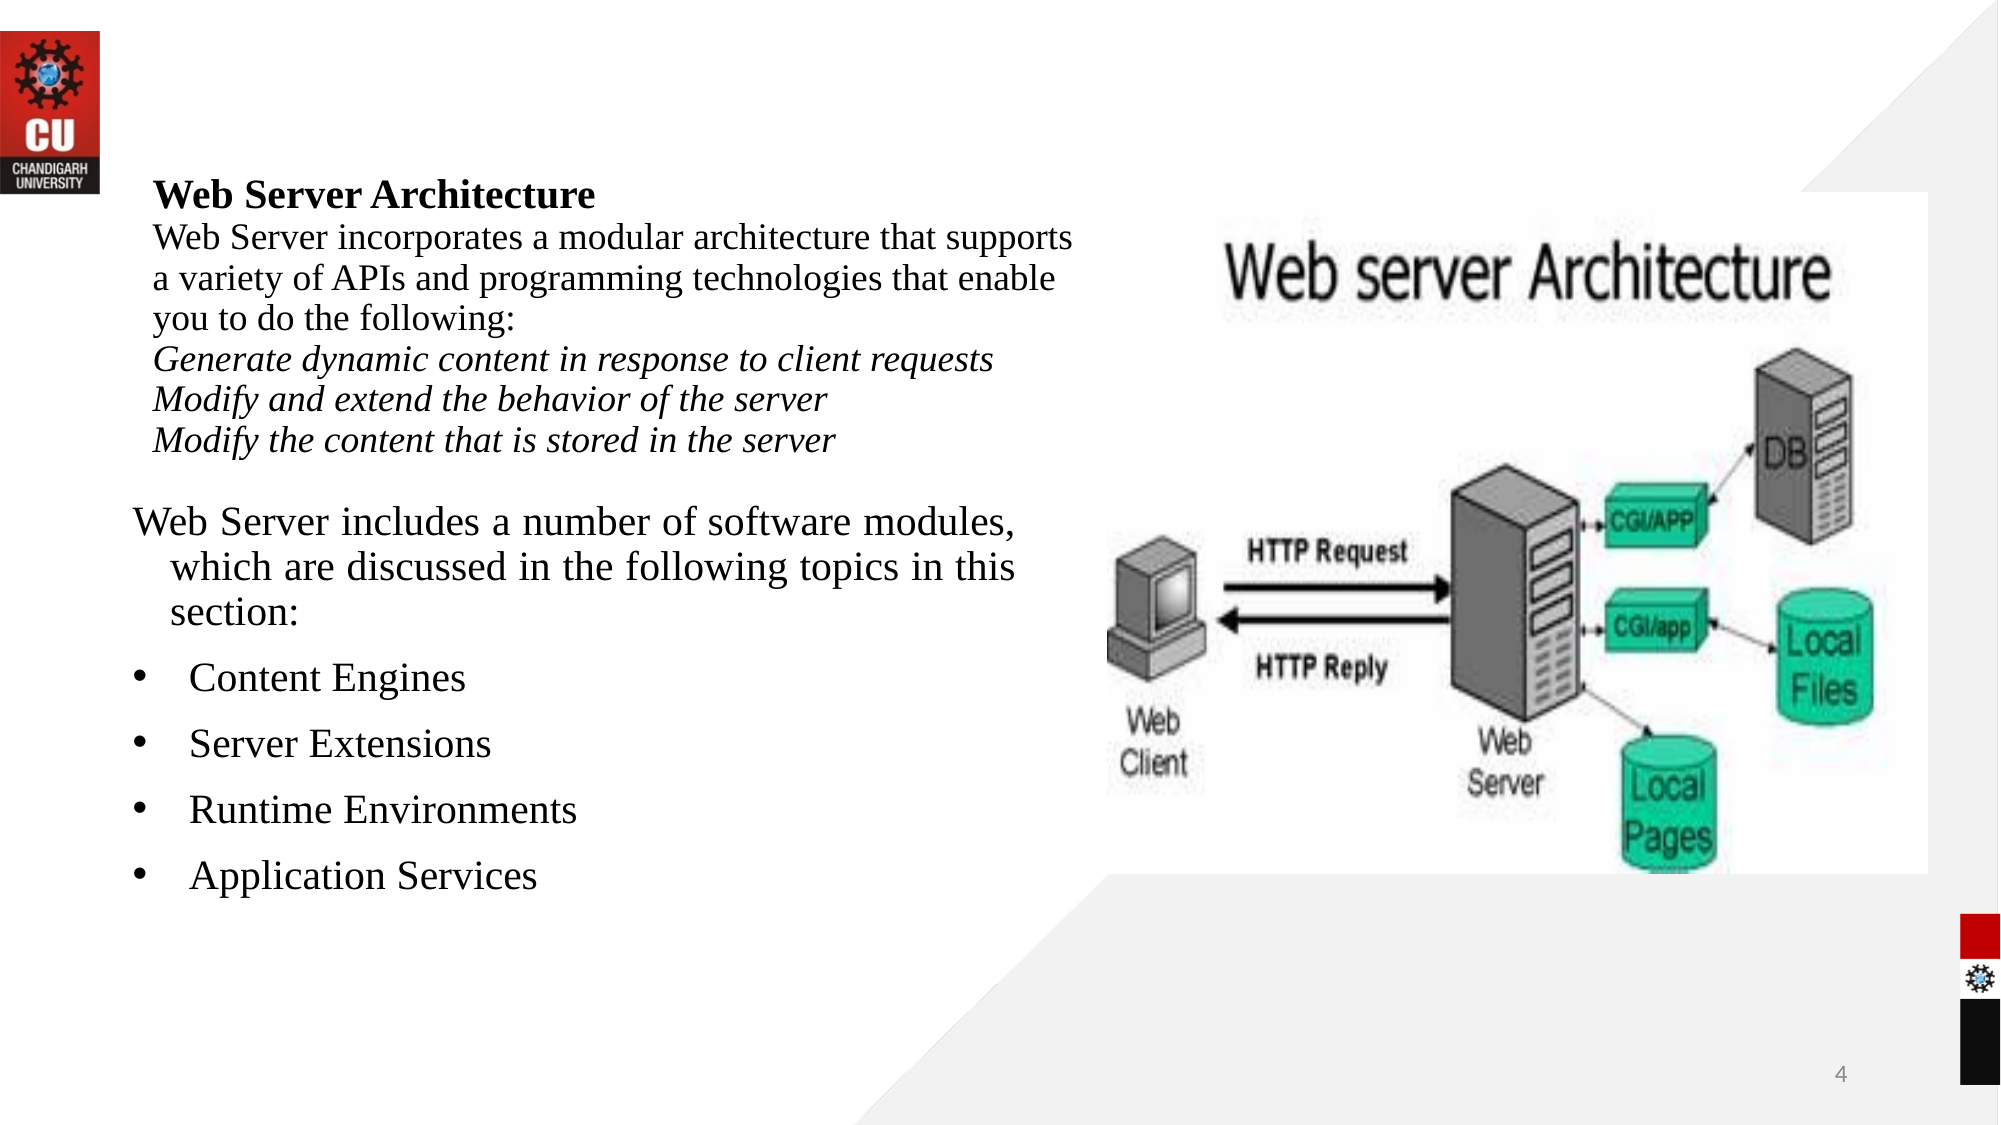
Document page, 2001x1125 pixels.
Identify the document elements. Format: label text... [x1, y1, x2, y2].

list Web Server includes a number of software modules, which are discussed in the following topics in this section: Content Engines Server Extensions Runtime Environments Application Services [80, 491, 1032, 975]
picture [0, 0, 2001, 1125]
slide_number ‹#› [1412, 1042, 1863, 1103]
title Web Server Architecture Web Server incorporates a modular architecture that supports a variety of APIs and programming technologies that enable you to do the following: Generate dynamic content in response to client requests Modify and extend the behavior of the server Modify the content that is stored in the server [137, 133, 1108, 513]
